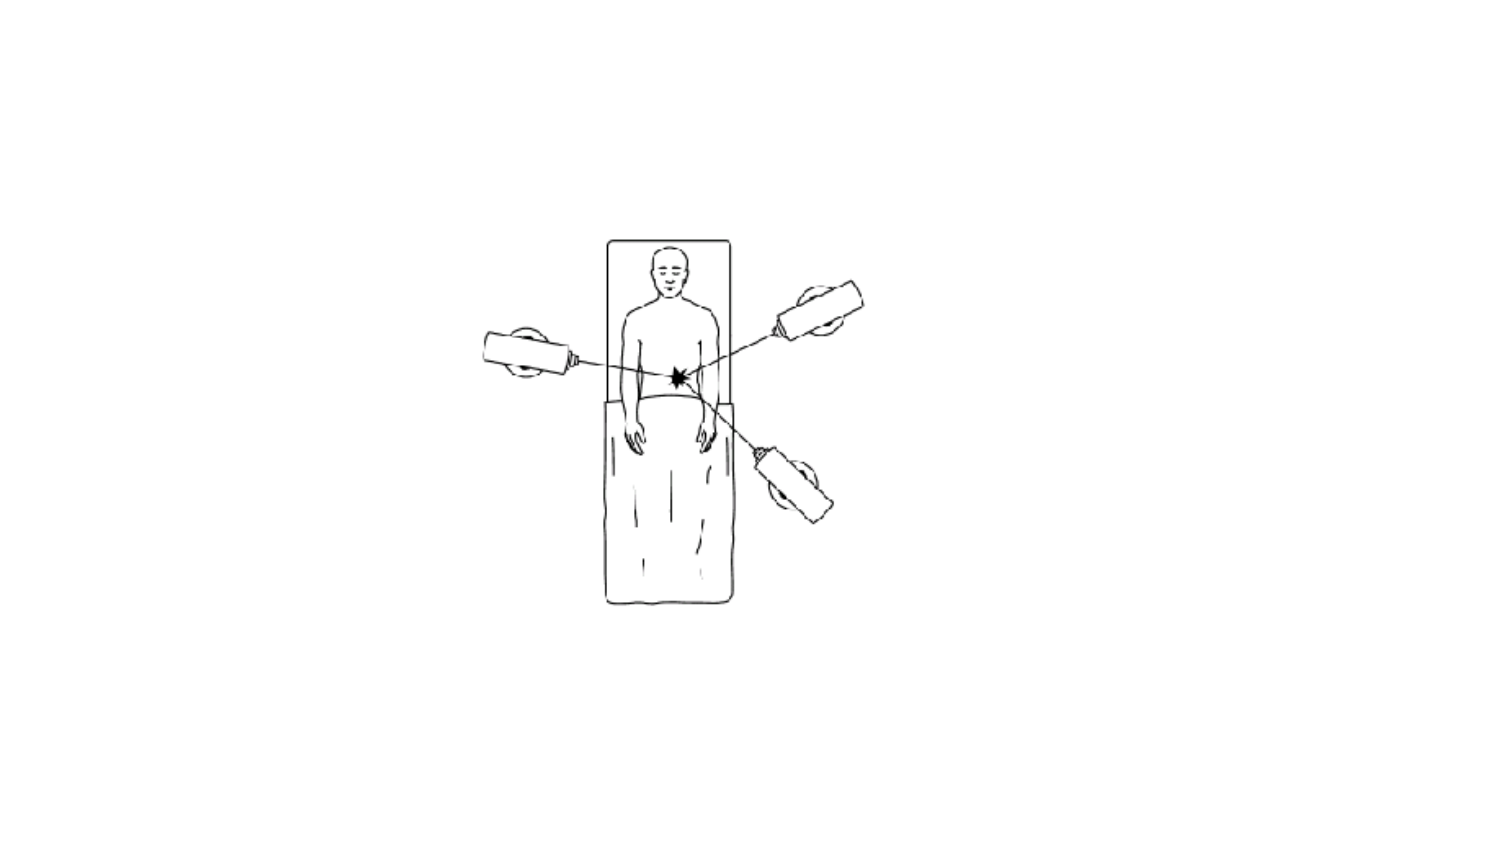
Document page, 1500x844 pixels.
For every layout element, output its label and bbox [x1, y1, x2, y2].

picture [478, 235, 870, 612]
